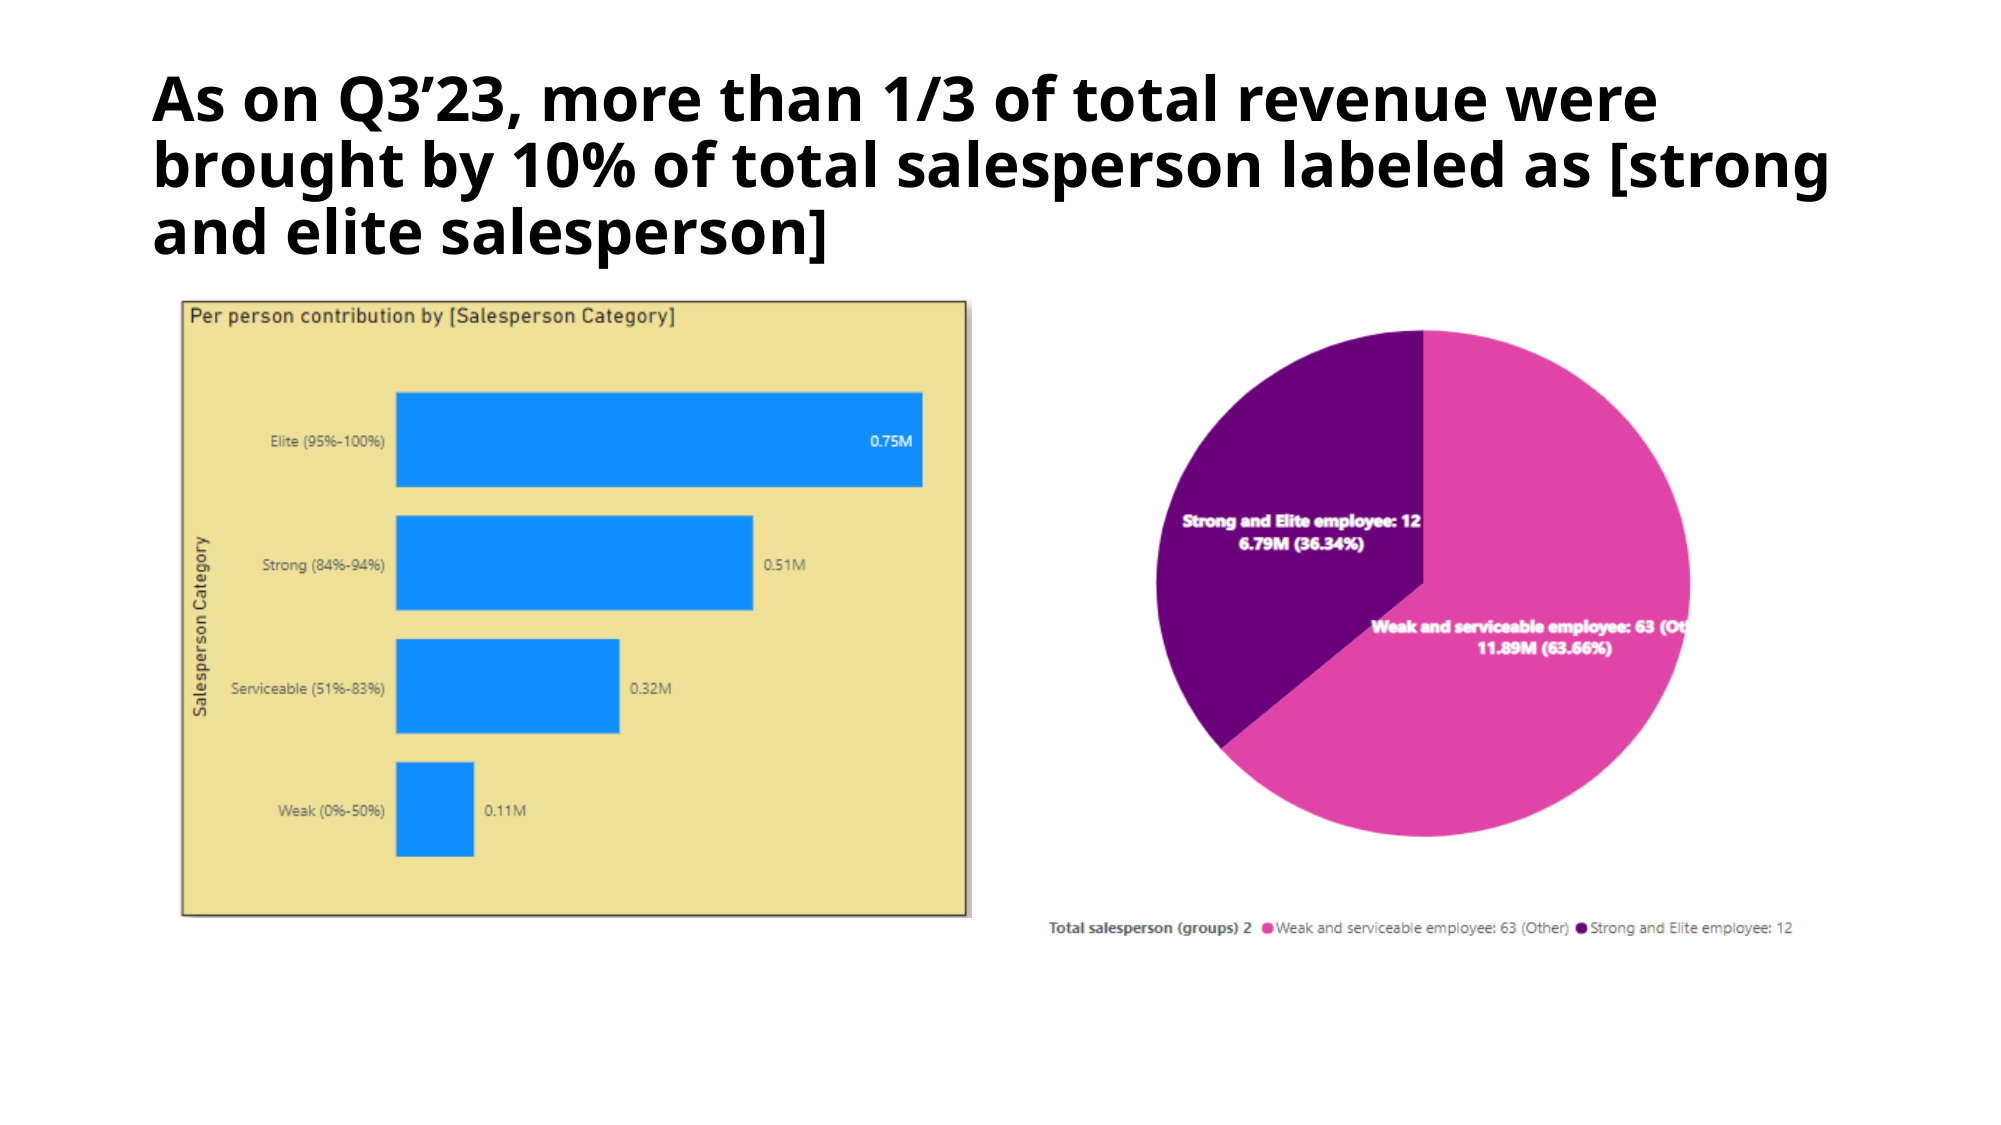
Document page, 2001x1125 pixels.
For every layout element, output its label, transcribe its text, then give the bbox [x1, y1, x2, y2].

title As on Q3’23, more than 1/3 of total revenue were brought by 10% of total salesperson labeled as [strong and elite salesperson] [137, 59, 1863, 276]
picture [178, 275, 1851, 952]
